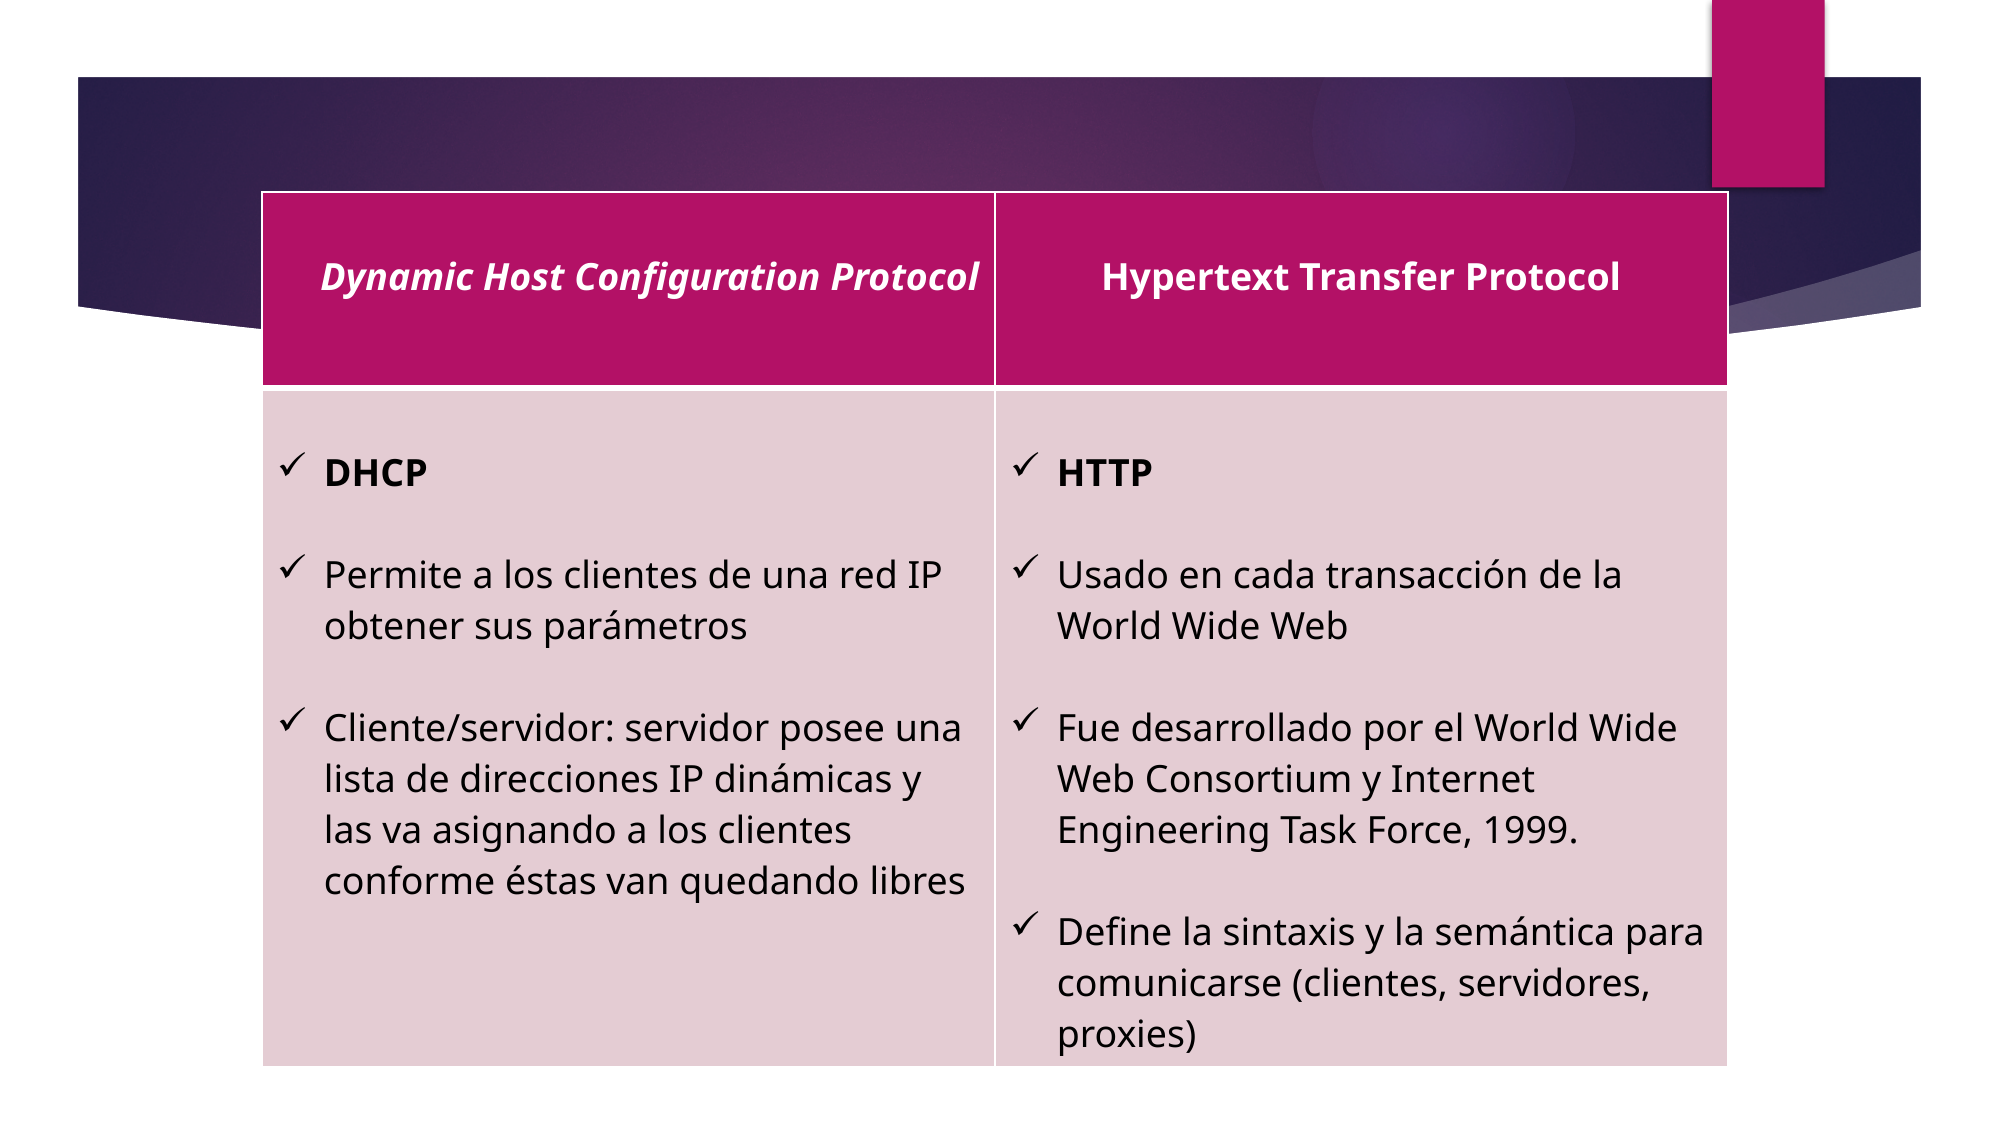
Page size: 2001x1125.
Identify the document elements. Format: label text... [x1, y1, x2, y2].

table_cell HTTP Usado en cada transacción de la World Wide Web Fue desarrollado por el World Wide Web Consortium y Internet Engineering Task Force, 1999. Define la sintaxis y la semántica para comunicarse (clientes, servidores, proxies) [996, 391, 1727, 1066]
table_cell DHCP Permite a los clientes de una red IP obtener sus parámetros Cliente/servidor: servidor posee una lista de direcciones IP dinámicas y las va asignando a los clientes conforme éstas van quedando libres [263, 391, 994, 1066]
table_header Hypertext Transfer Protocol [996, 193, 1727, 385]
table_header Dynamic Host Configuration Protocol [263, 193, 994, 385]
